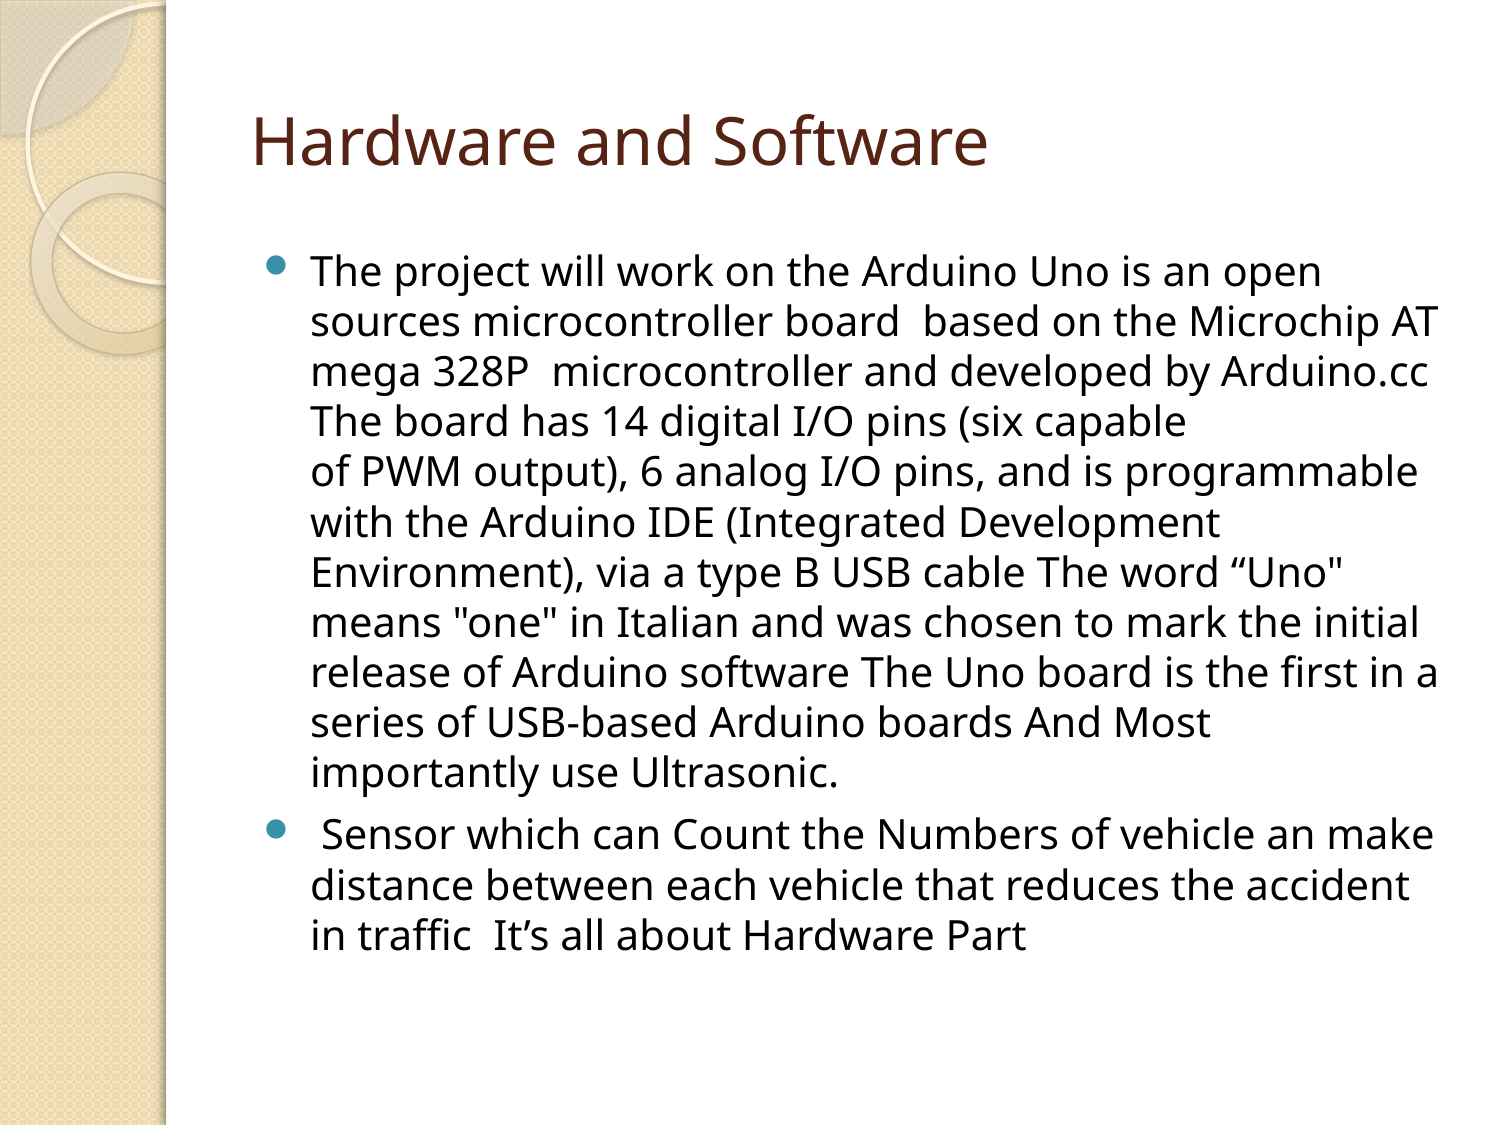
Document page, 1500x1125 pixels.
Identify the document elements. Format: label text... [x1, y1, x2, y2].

list The project will work on the Arduino Uno is an open sources microcontroller board based on the Microchip AT mega 328P microcontroller and developed by Arduino.cc The board has 14 digital I/O pins (six capable of PWM output), 6 analog I/O pins, and is programmable with the Arduino IDE (Integrated Development Environment), via a type B USB cable The word “Uno" means "one" in Italian and was chosen to mark the initial release of Arduino software The Uno board is the first in a series of USB-based Arduino boards And Most importantly use Ultrasonic. Sensor which can Count the Numbers of vehicle an make distance between each vehicle that reduces the accident in traffic It’s all about Hardware Part [235, 237, 1466, 1025]
title Hardware and Software [235, 45, 1466, 233]
